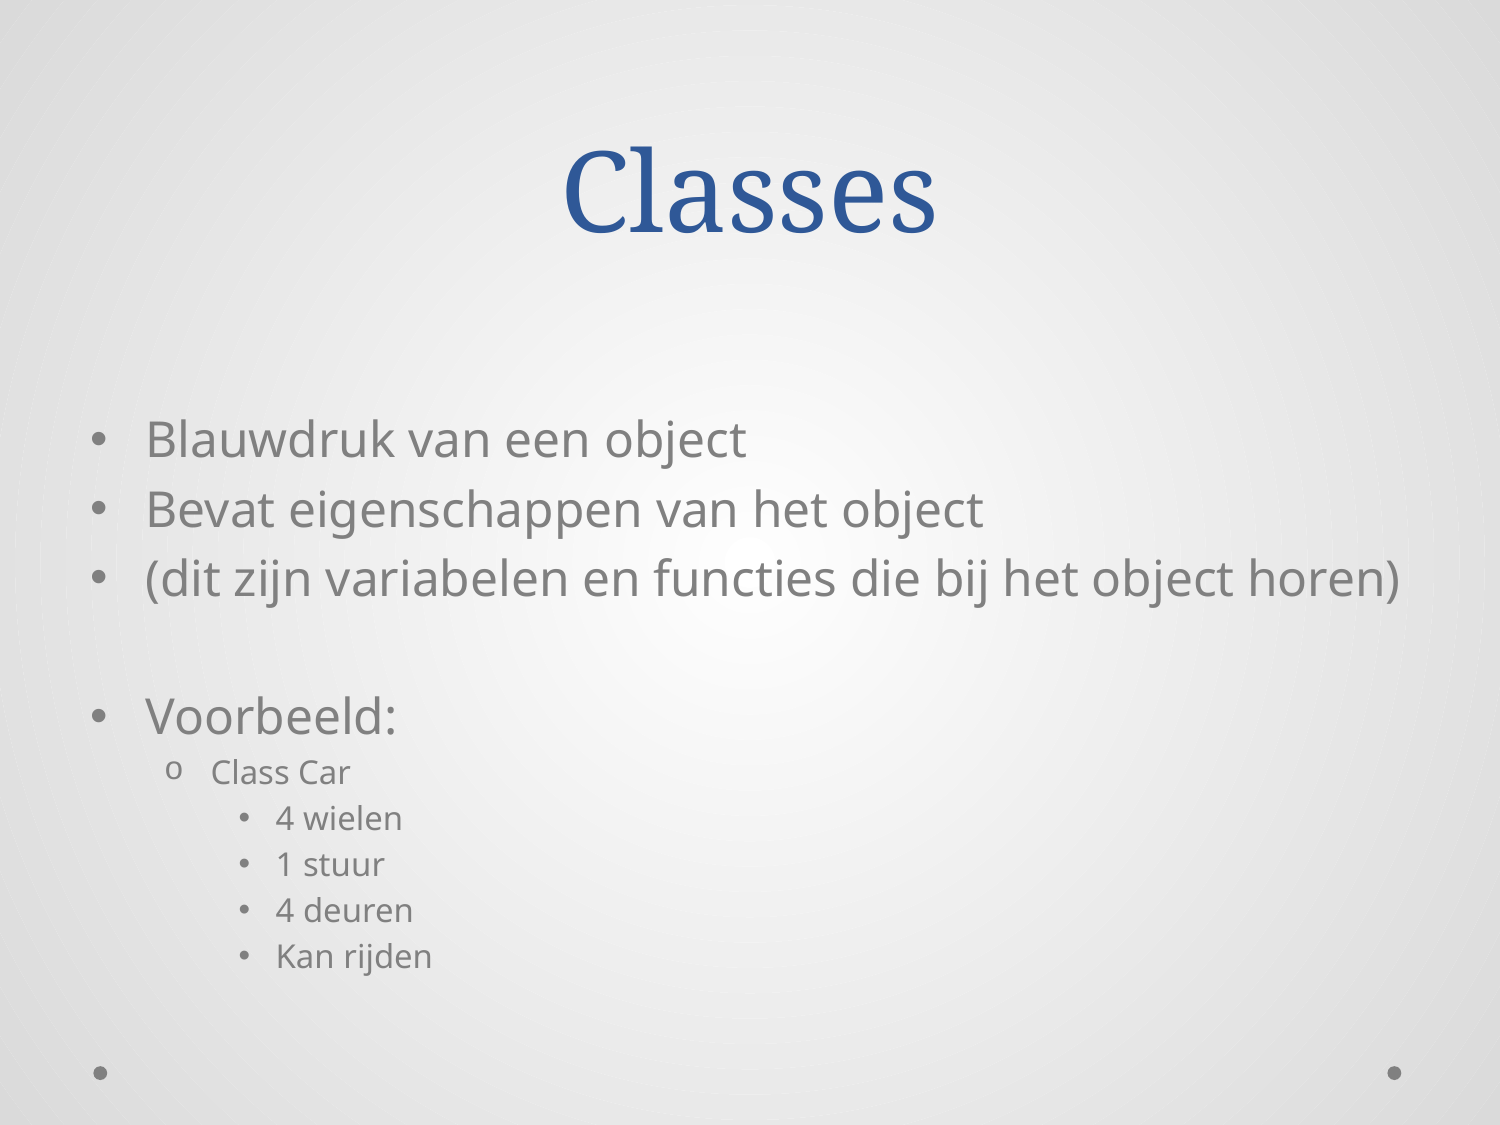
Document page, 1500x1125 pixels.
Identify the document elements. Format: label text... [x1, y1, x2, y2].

list Blauwdruk van een object Bevat eigenschappen van het object (dit zijn variabelen en functies die bij het object horen) Voorbeeld: Class Car 4 wielen 1 stuur 4 deuren Kan rijden [75, 262, 1425, 1005]
title Classes [75, 0, 1425, 262]
